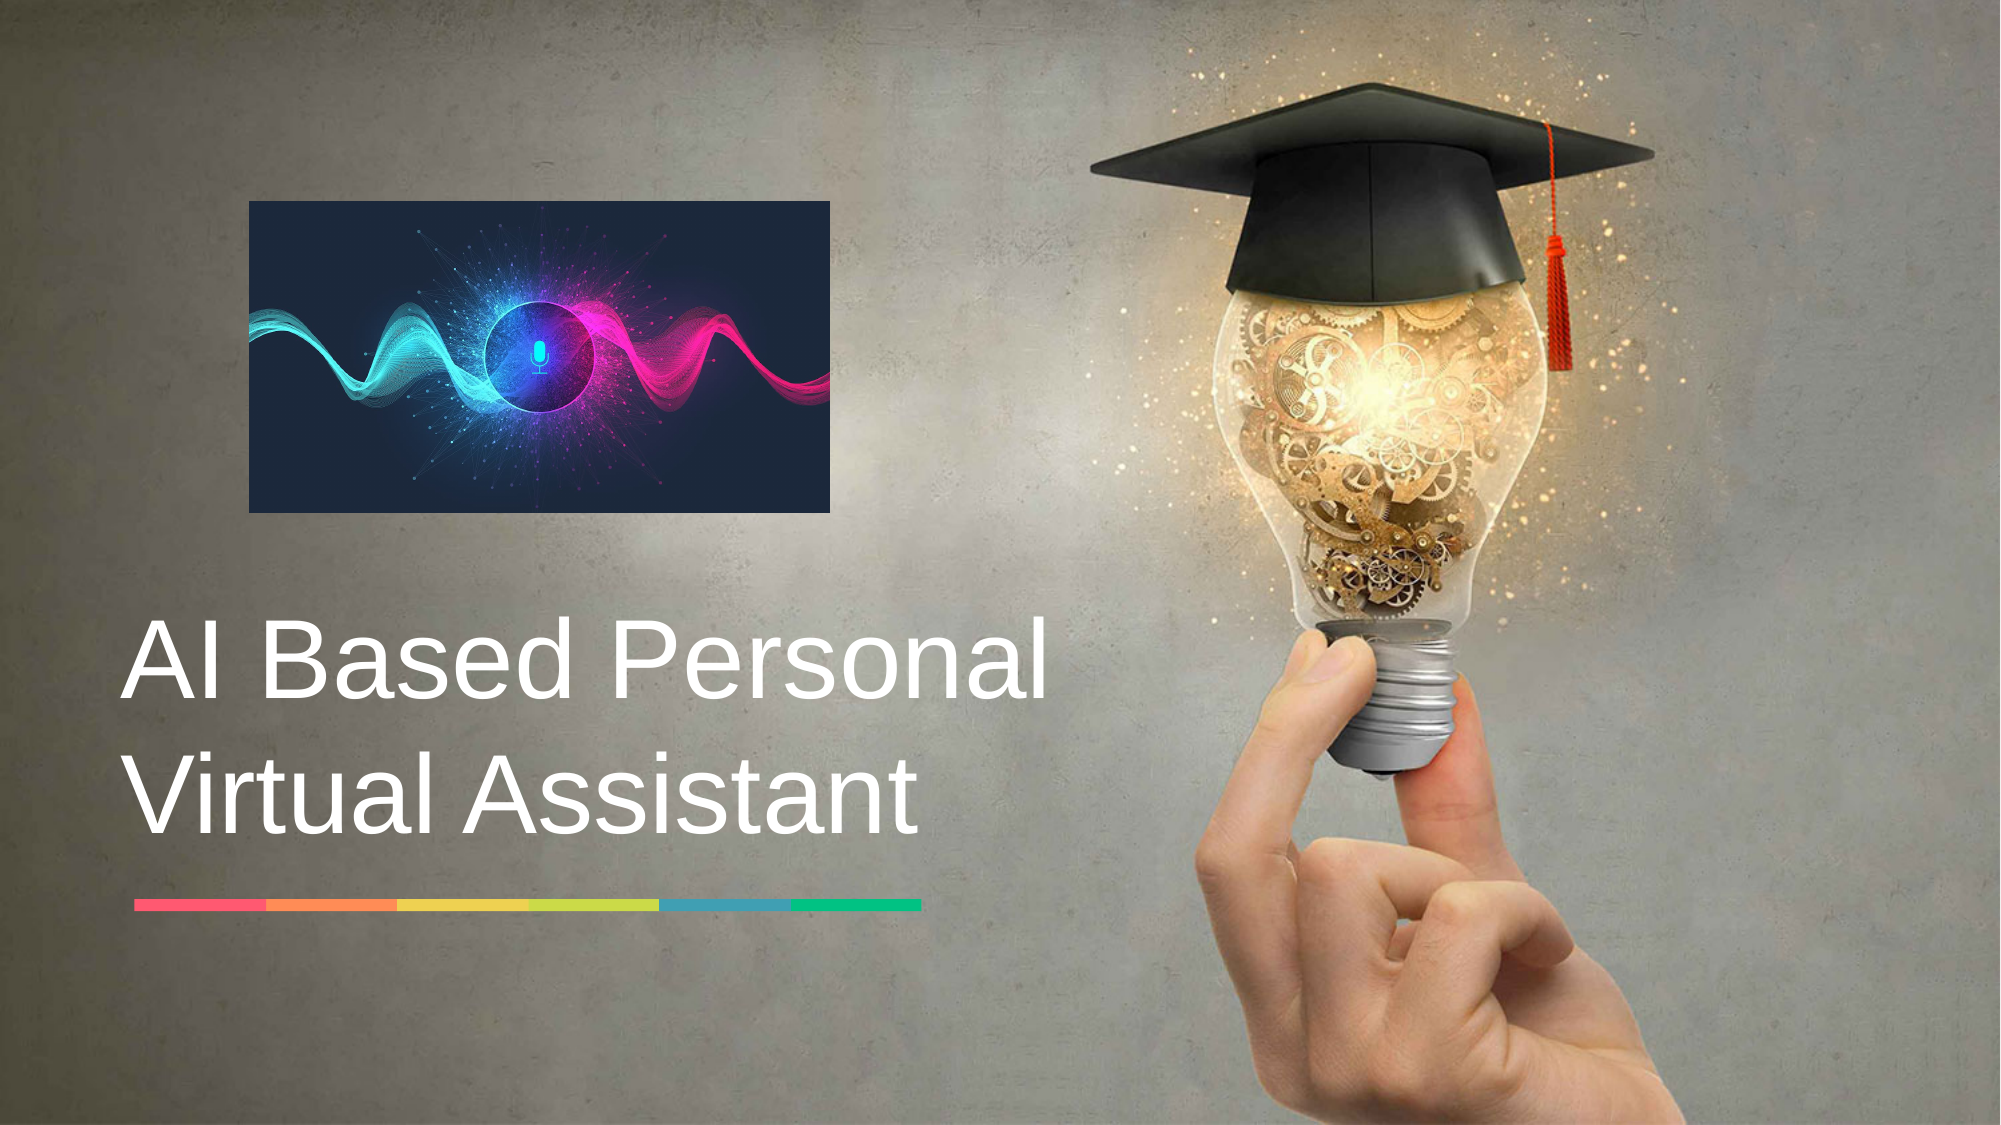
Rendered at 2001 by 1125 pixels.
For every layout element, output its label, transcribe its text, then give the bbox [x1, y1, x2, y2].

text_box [134, 899, 922, 912]
picture [0, 0, 2001, 1125]
text_box AI Based Personal Virtual Assistant [105, 578, 1084, 864]
